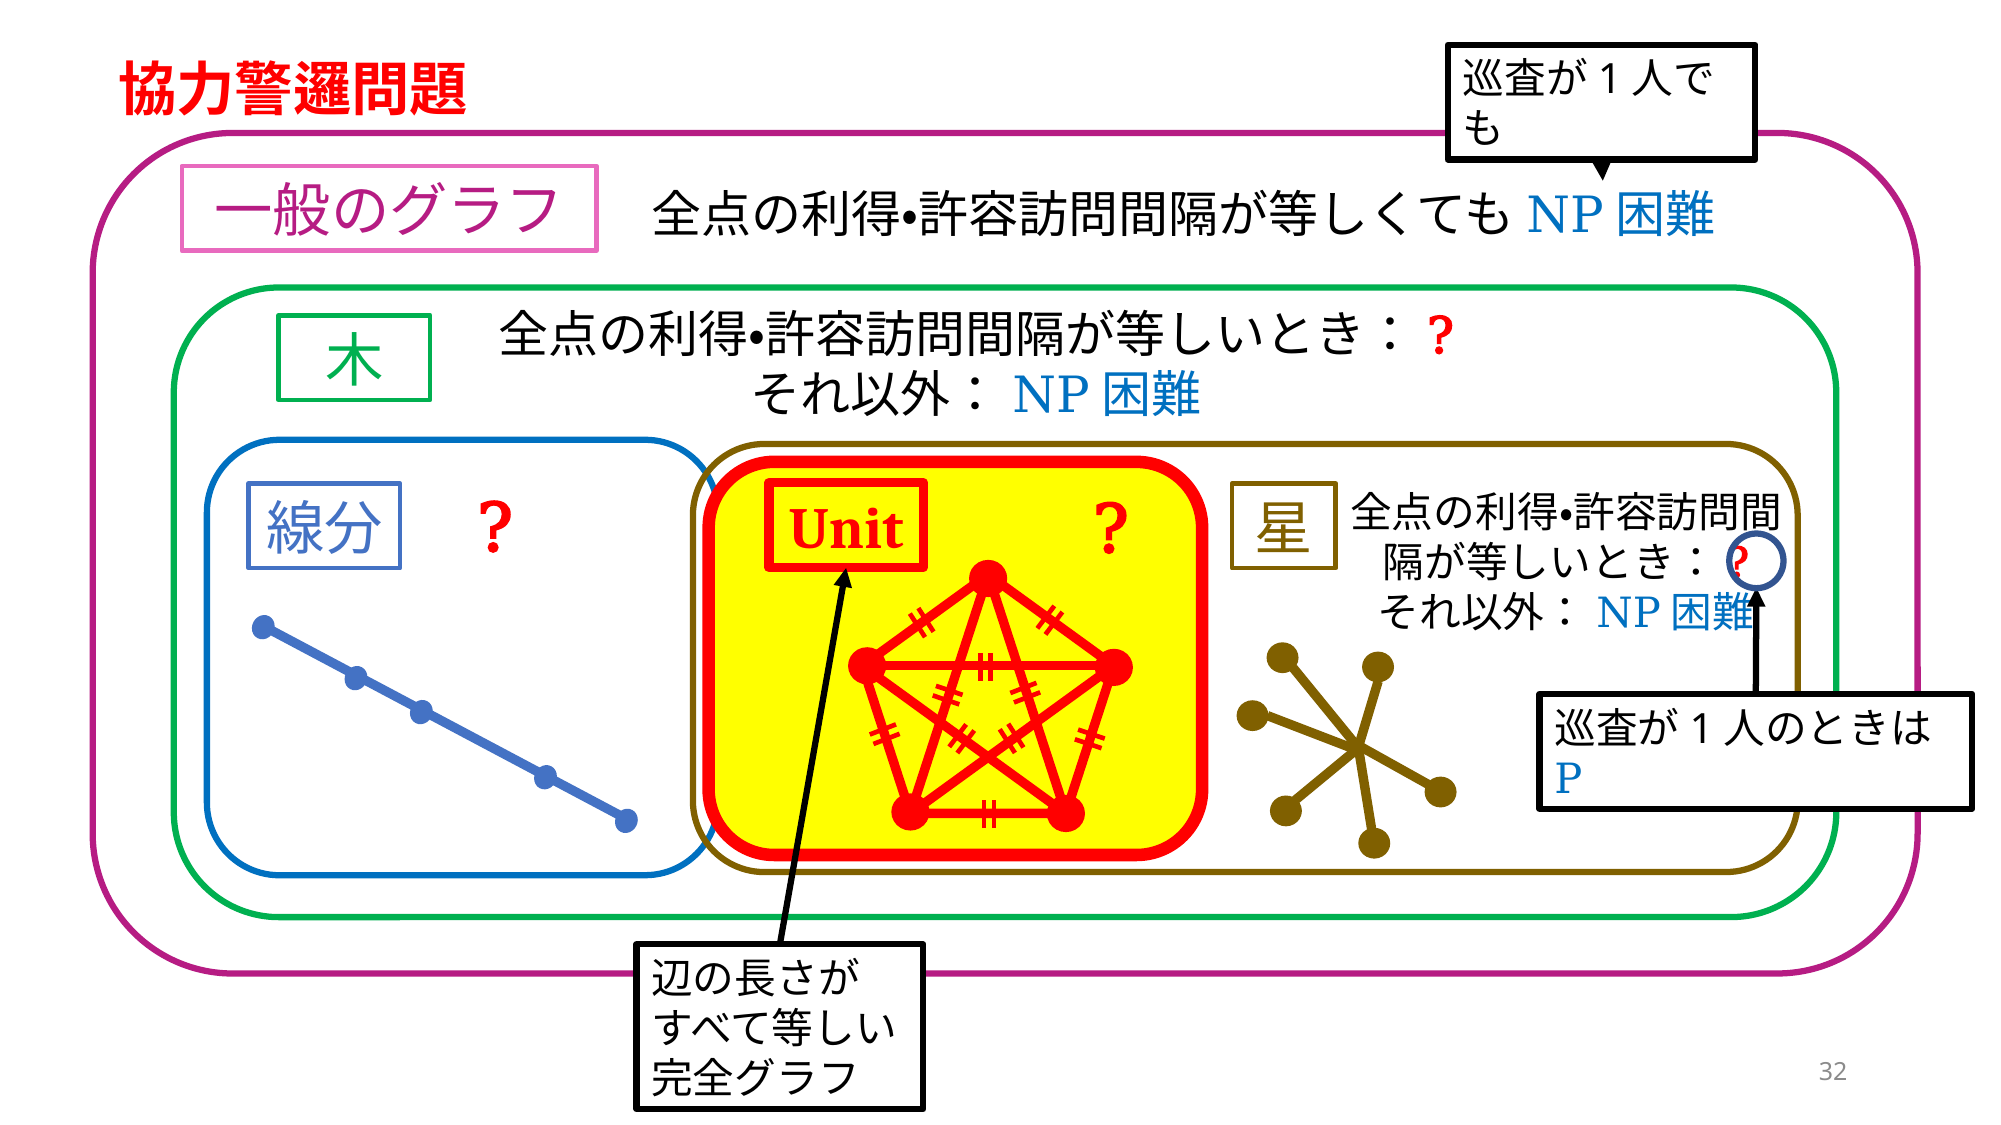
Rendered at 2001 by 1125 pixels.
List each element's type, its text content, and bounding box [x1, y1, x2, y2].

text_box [1447, 44, 1756, 181]
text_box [173, 287, 1837, 918]
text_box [1237, 643, 1456, 858]
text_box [92, 132, 1918, 974]
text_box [1539, 588, 1973, 760]
slide_number 32 [1412, 1042, 1863, 1103]
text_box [849, 560, 1132, 832]
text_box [636, 568, 924, 1111]
text_box 協力警邏問題 [103, 44, 484, 129]
